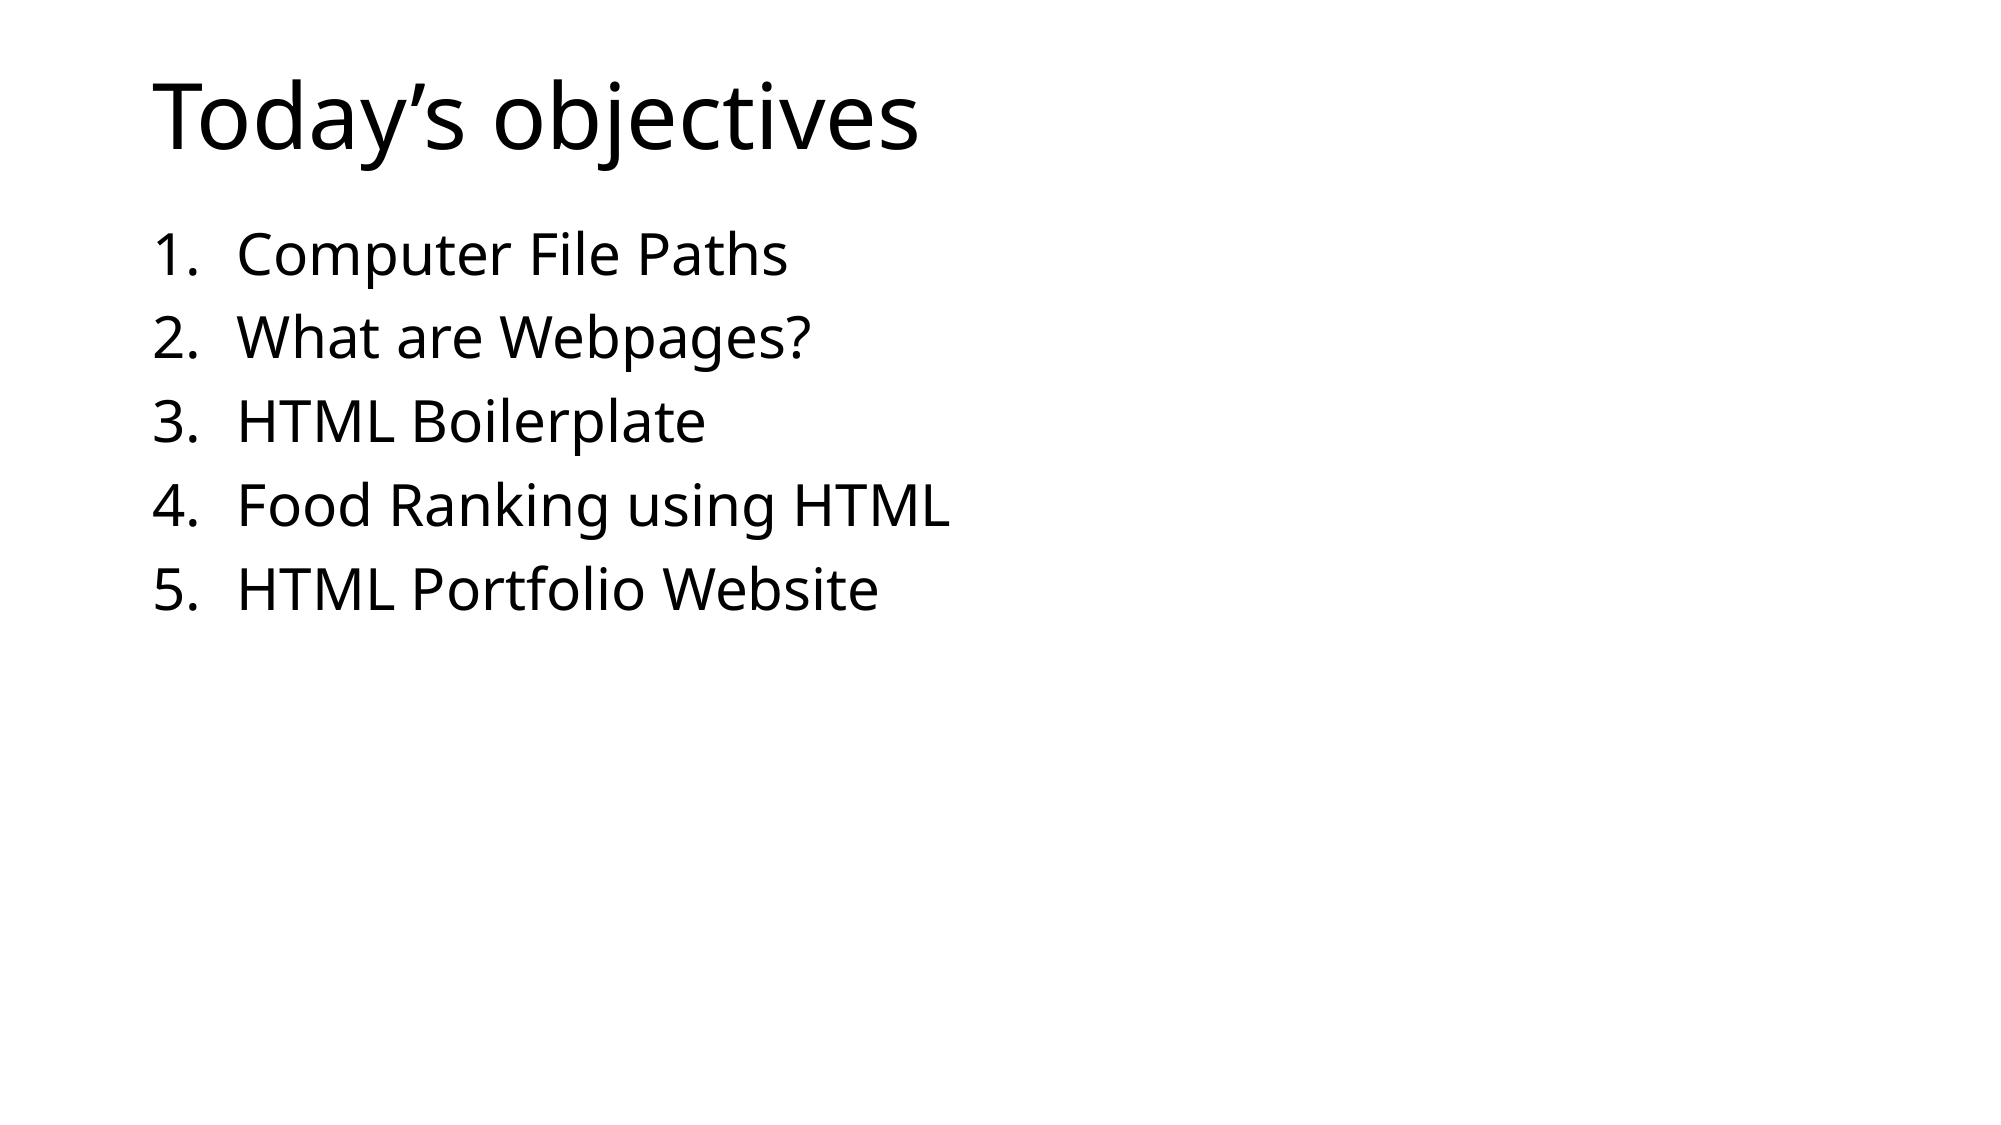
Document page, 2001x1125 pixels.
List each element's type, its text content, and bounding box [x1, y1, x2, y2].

list Computer File Paths What are Webpages? HTML Boilerplate Food Ranking using HTML HTML Portfolio Website [137, 217, 1863, 1014]
title Today’s objectives [137, 59, 1863, 180]
